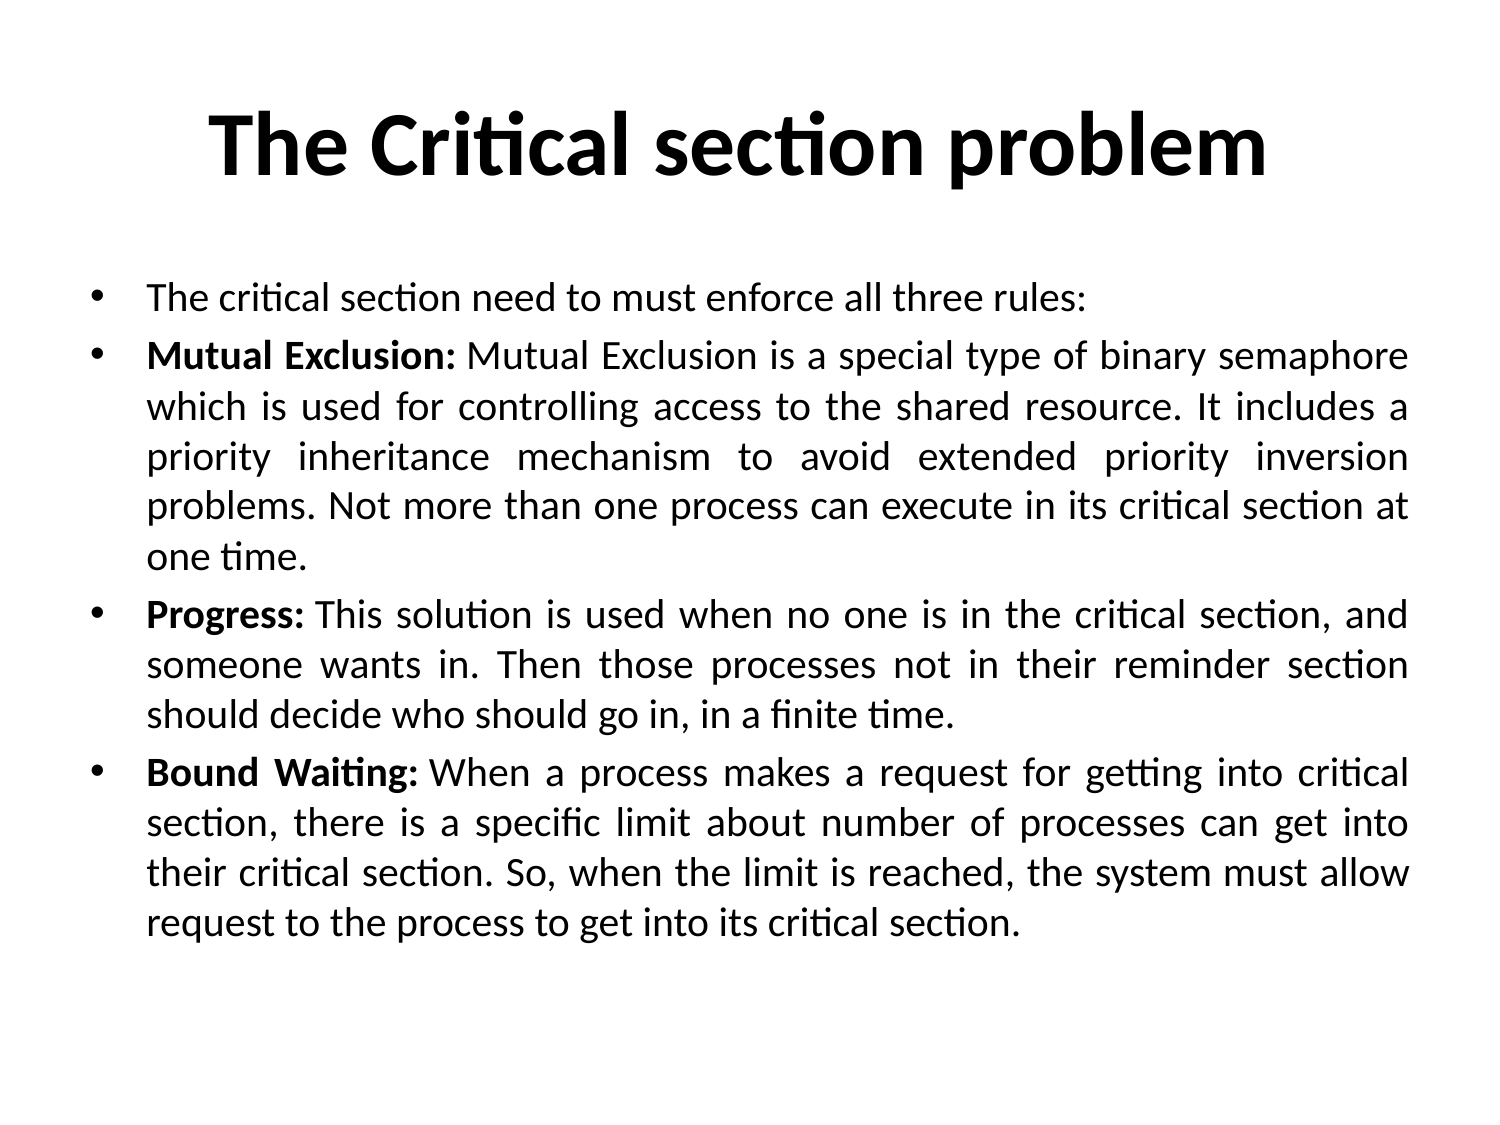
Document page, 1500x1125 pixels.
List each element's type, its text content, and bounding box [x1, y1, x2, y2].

title The Critical section problem [75, 45, 1425, 233]
list The critical section need to must enforce all three rules: Mutual Exclusion: Mutual Exclusion is a special type of binary semaphore which is used for controlling access to the shared resource. It includes a priority inheritance mechanism to avoid extended priority inversion problems. Not more than one process can execute in its critical section at one time. Progress: This solution is used when no one is in the critical section, and someone wants in. Then those processes not in their reminder section should decide who should go in, in a finite time. Bound Waiting: When a process makes a request for getting into critical section, there is a specific limit about number of processes can get into their critical section. So, when the limit is reached, the system must allow request to the process to get into its critical section. [75, 262, 1425, 1005]
